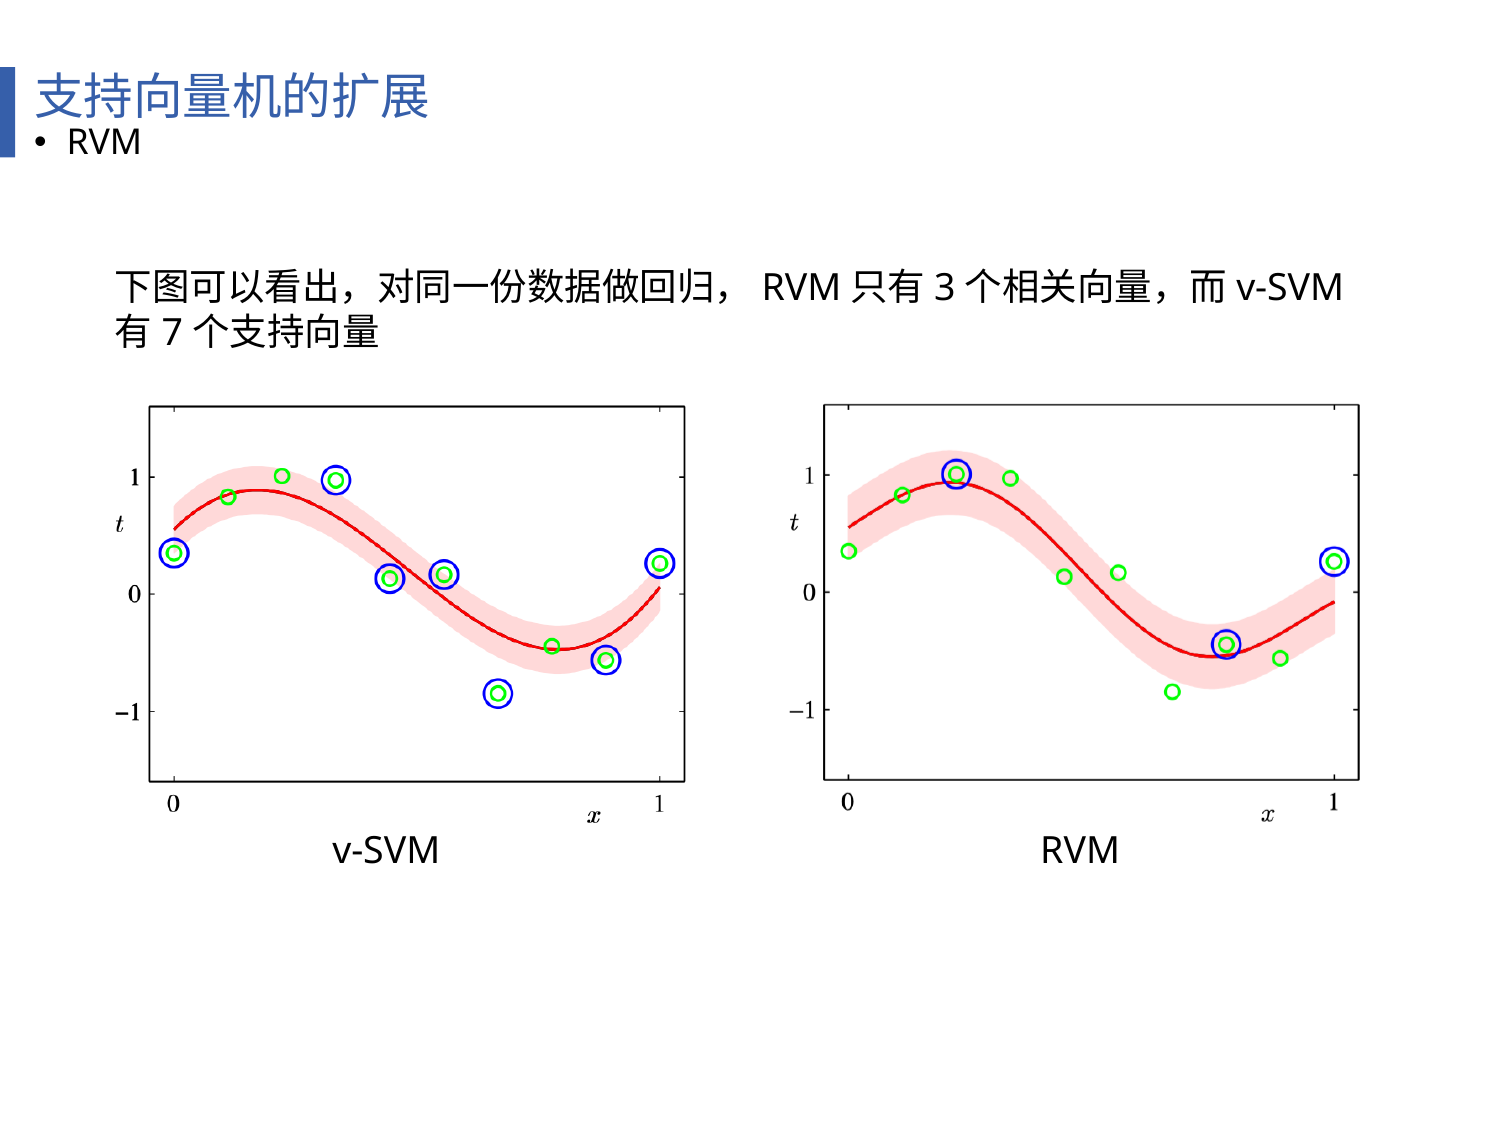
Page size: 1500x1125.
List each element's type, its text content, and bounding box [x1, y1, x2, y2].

list 支持向量机的扩展 [26, 63, 834, 116]
list RVM [26, 116, 834, 171]
picture [90, 394, 707, 834]
text_box v-SVM [324, 834, 448, 879]
text_box RVM [1032, 834, 1128, 879]
picture [772, 394, 1388, 834]
text_box 下图可以看出，对同一份数据做回归，RVM只有3个相关向量，而v-SVM有7个支持向量 [107, 255, 1388, 361]
